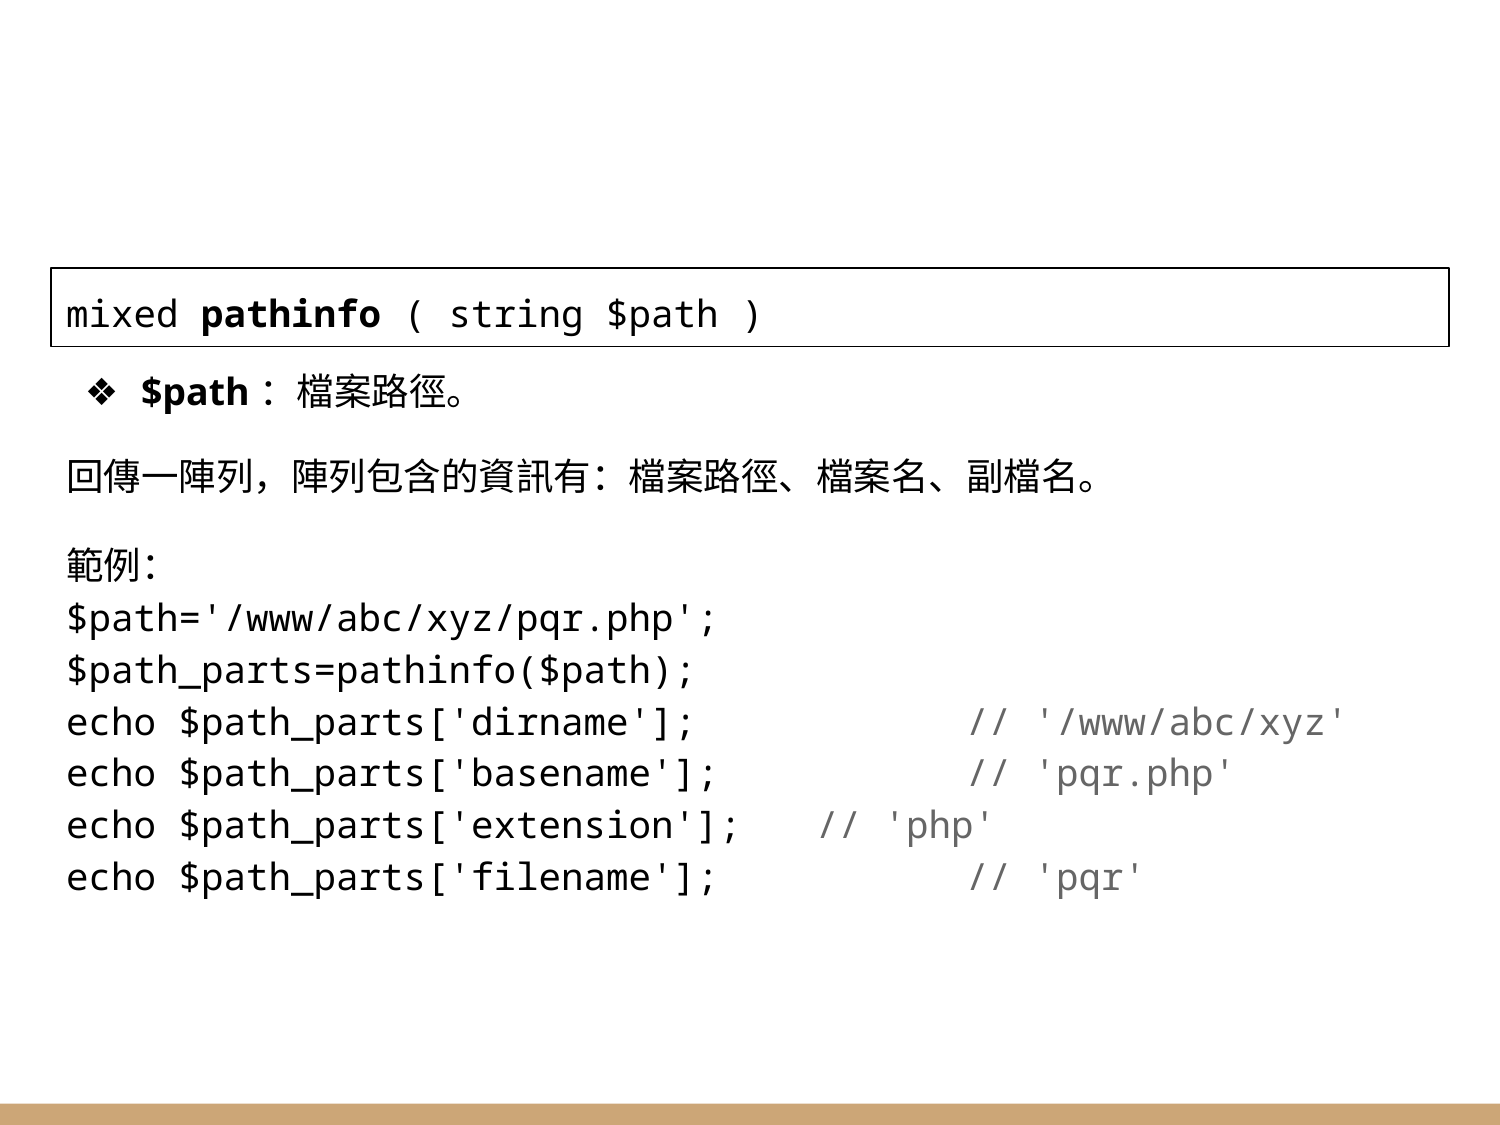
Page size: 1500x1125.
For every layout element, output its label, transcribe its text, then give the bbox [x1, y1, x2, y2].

list mixed pathinfo ( string $path ) [51, 267, 1449, 346]
list $path：檔案路徑。 回傳一陣列，陣列包含的資訊有：檔案路徑、檔案名、副檔名。 [51, 346, 1449, 520]
list 範例： $path='/www/abc/xyz/pqr.php'; $path_parts=pathinfo($path); echo $path_parts['dirname']; // '/www/abc/xyz' echo $path_parts['basename']; // 'pqr.php' echo $path_parts['extension']; // 'php' echo $path_parts['filename']; // 'pqr' [51, 520, 1449, 1021]
